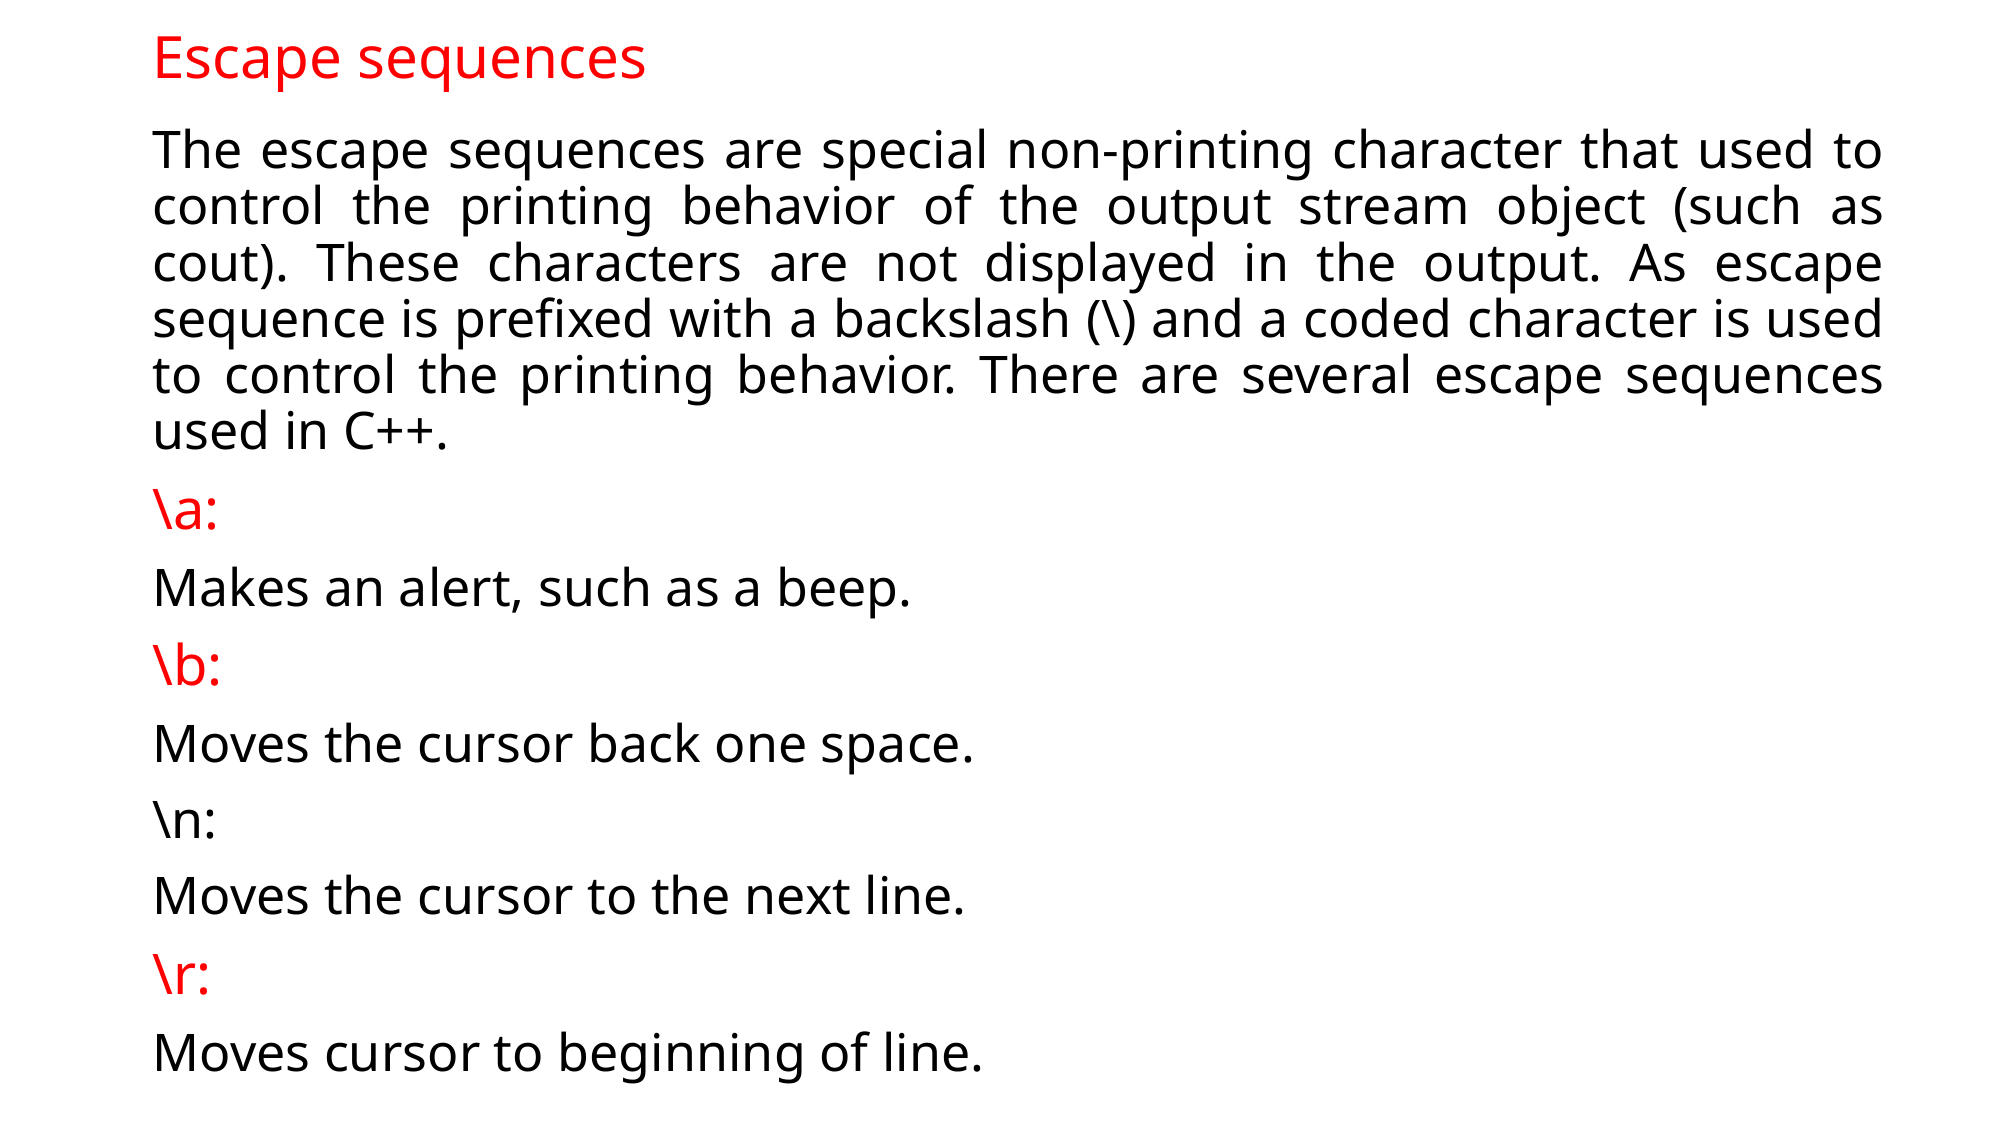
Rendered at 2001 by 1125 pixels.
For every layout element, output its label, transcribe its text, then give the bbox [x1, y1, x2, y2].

list The escape sequences are special non-printing character that used to control the printing behavior of the output stream object (such as cout). These characters are not displayed in the output. As escape sequence is prefixed with a backslash (\) and a coded character is used to control the printing behavior. There are several escape sequences used in C++. \a: Makes an alert, such as a beep. \b: Moves the cursor back one space. \n: Moves the cursor to the next line. \r: Moves cursor to beginning of line. [137, 116, 1904, 1100]
title Escape sequences [137, 14, 1863, 105]
